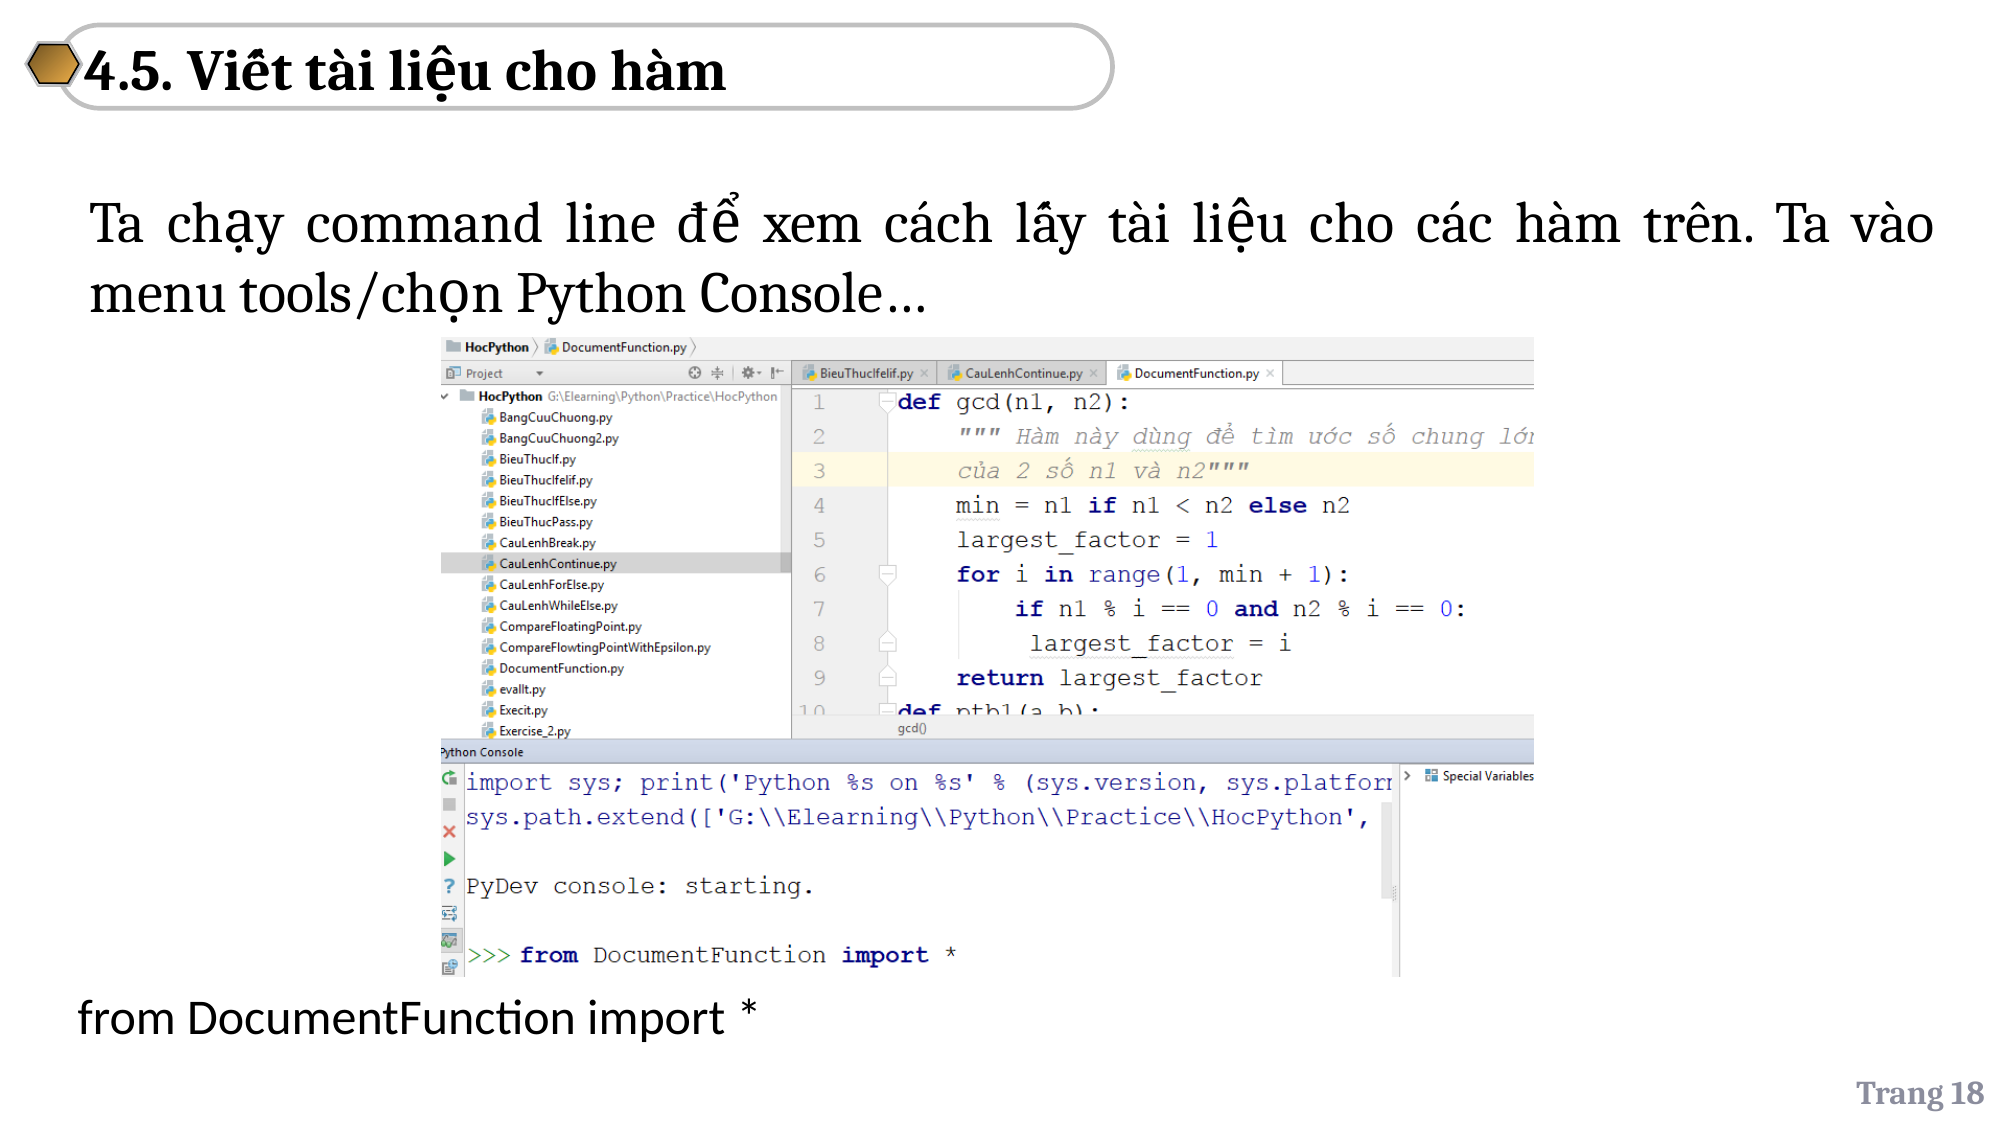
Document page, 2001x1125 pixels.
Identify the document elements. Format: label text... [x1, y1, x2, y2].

slide_number Trang 18 [1533, 1060, 2000, 1121]
picture [441, 337, 1534, 977]
text_box from DocumentFunction import * [63, 976, 777, 1052]
text_box Ta chạy command line để xem cách lấy tài liệu cho các hàm trên. Ta vào menu tools/chọn Python Console… [74, 176, 1950, 1038]
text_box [24, 24, 1113, 109]
